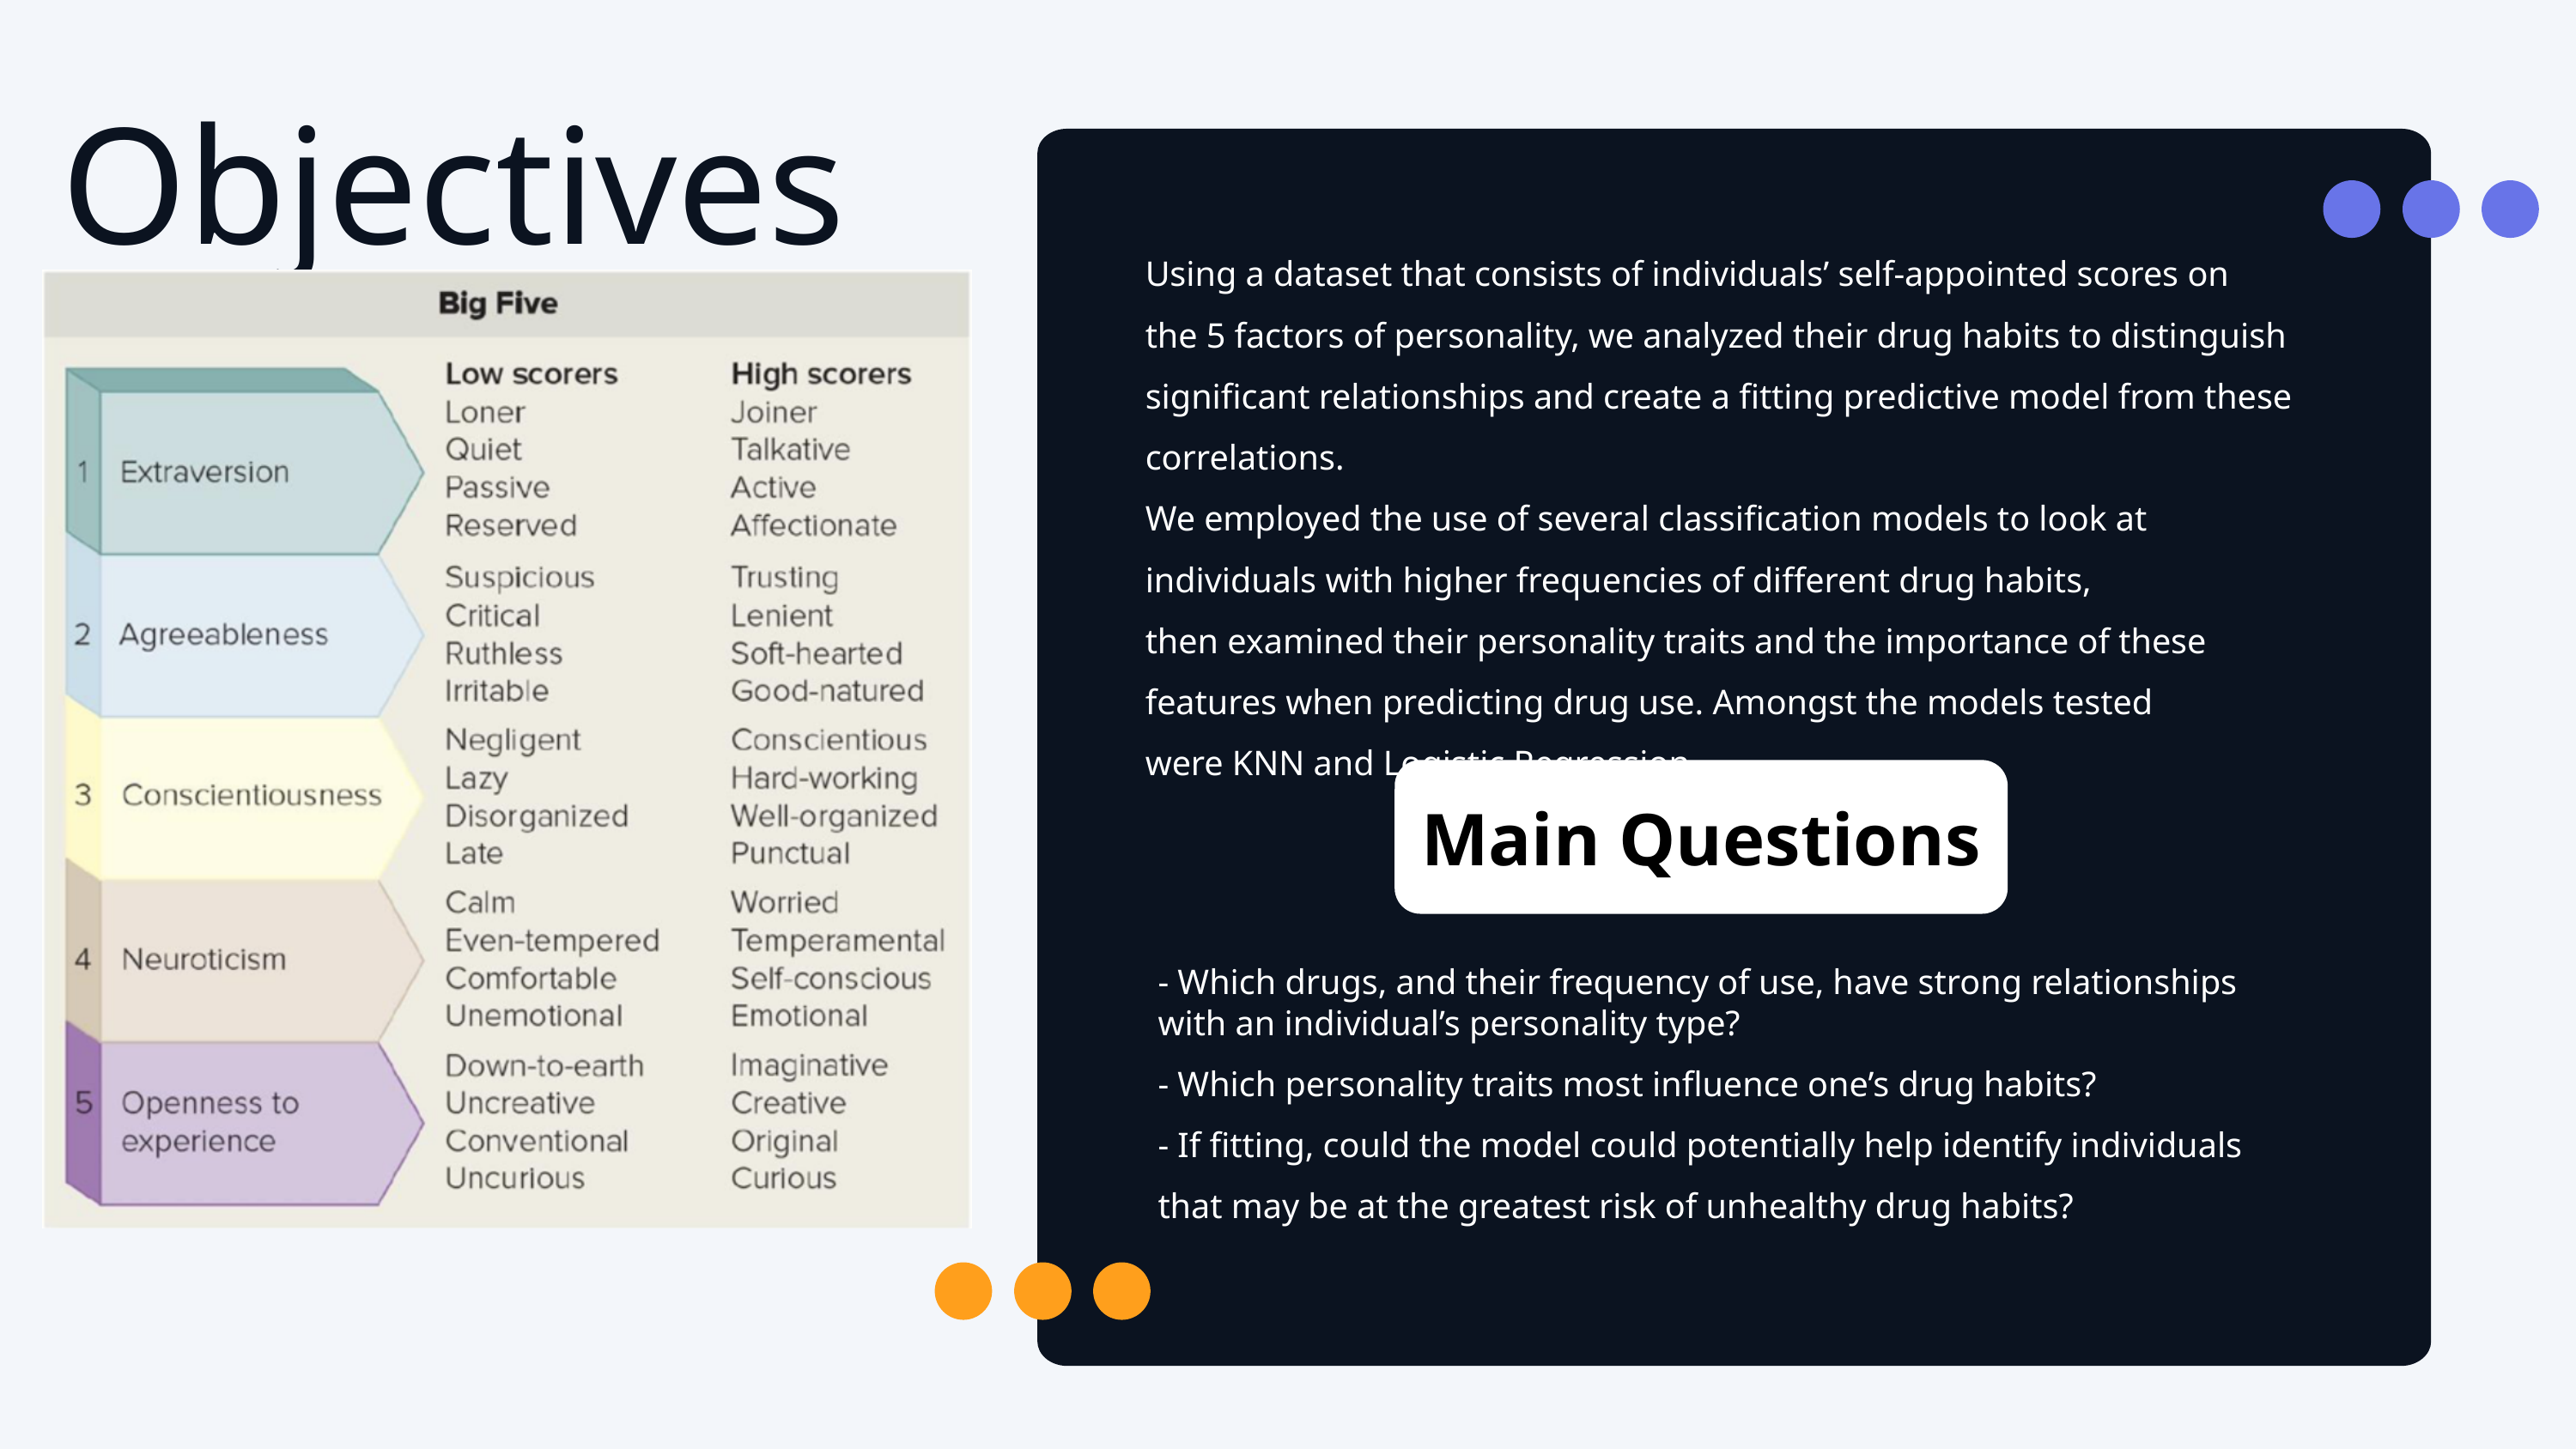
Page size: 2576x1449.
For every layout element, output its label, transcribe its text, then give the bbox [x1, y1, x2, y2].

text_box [2402, 179, 2460, 239]
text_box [1013, 1262, 1072, 1320]
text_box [2481, 179, 2540, 239]
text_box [934, 1262, 993, 1320]
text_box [1092, 1262, 1151, 1320]
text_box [1036, 107, 2432, 1367]
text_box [2323, 179, 2381, 239]
text_box Objectives [61, 45, 1036, 277]
picture [41, 270, 972, 1229]
